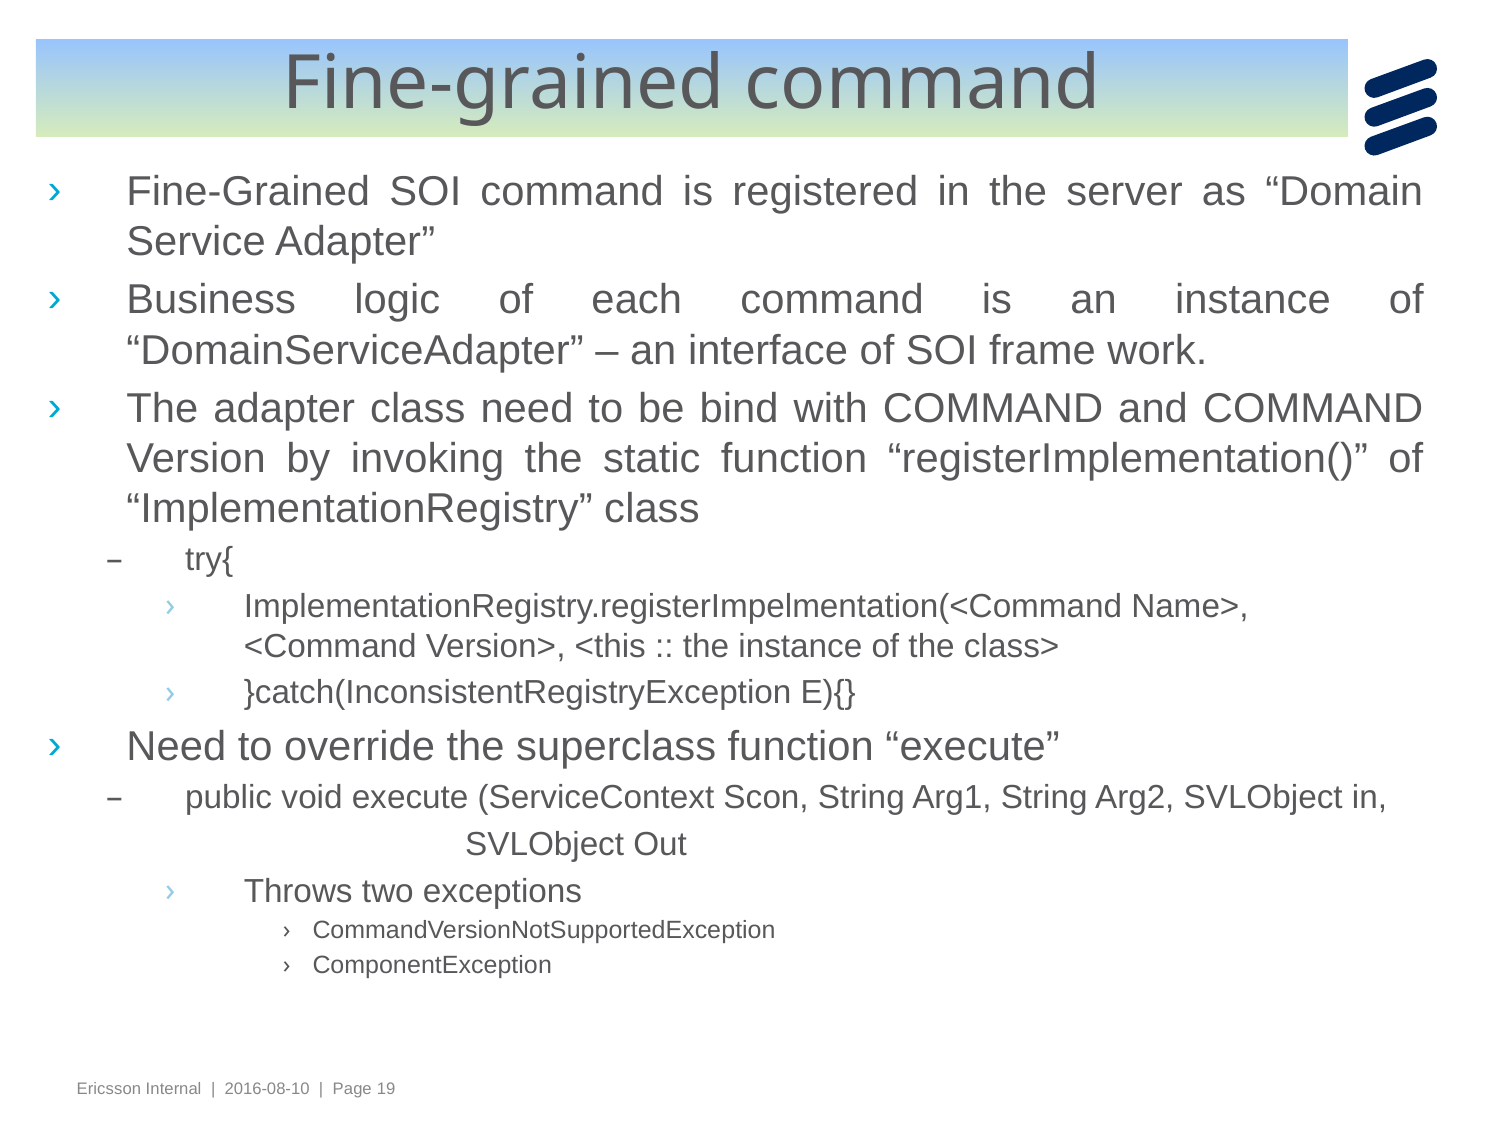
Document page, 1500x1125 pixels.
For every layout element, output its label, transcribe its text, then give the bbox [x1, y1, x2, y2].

text_box Fine-Grained SOI command is registered in the server as “Domain Service Adapter” Business logic of each command is an instance of “DomainServiceAdapter” – an interface of SOI frame work. The adapter class need to be bind with COMMAND and COMMAND Version by invoking the static function “registerImplementation()” of “ImplementationRegistry” class try{ ImplementationRegistry.registerImpelmentation(<Command Name>, <Command Version>, <this :: the instance of the class> }catch(InconsistentRegistryException E){} Need to override the superclass function “execute” public void execute (ServiceContext Scon, String Arg1, String Arg2, SVLObject in, SVLObject Out Throws two exceptions CommandVersionNotSupportedException ComponentException [35, 163, 1437, 1102]
title Fine-grained command [35, 39, 1349, 137]
